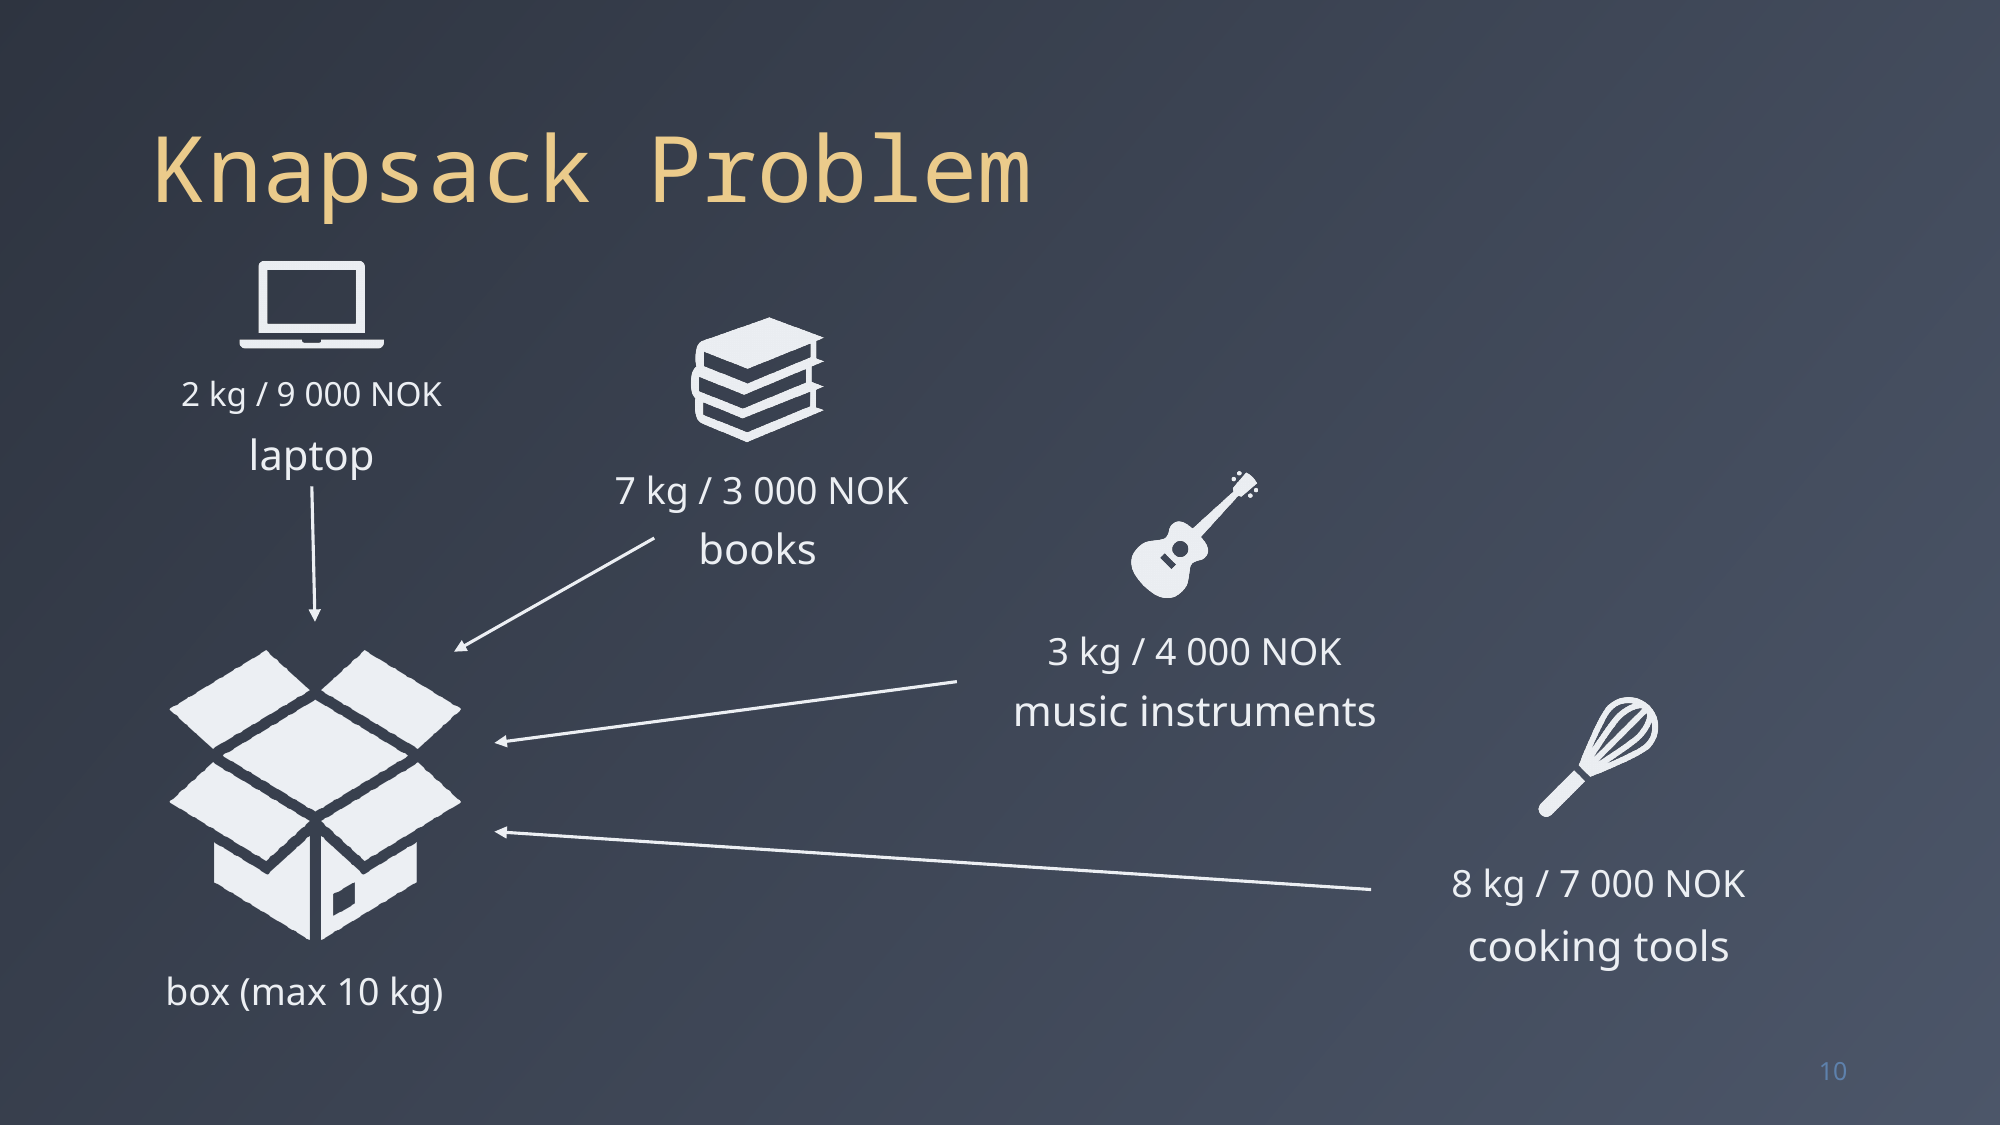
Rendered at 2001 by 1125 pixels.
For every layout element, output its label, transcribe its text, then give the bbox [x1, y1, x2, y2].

picture [236, 229, 387, 380]
text_box 8 kg / 7 000 NOK [1436, 853, 1761, 913]
text_box books [683, 515, 832, 581]
picture [1523, 681, 1674, 832]
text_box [494, 681, 957, 743]
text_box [494, 831, 1371, 890]
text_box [311, 487, 315, 622]
slide_number 10 [1738, 1042, 1863, 1103]
text_box cooking tools [1452, 912, 1745, 978]
text_box box (max 10 kg) [150, 968, 459, 1021]
text_box 7 kg / 3 000 NOK [599, 459, 924, 520]
text_box 3 kg / 4 000 NOK [1032, 621, 1357, 677]
text_box 2 kg / 9 000 NOK [166, 366, 458, 421]
title Knapsack Problem [137, 26, 1863, 230]
text_box laptop [233, 421, 390, 487]
text_box music instruments [997, 677, 1392, 743]
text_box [453, 538, 655, 652]
picture [682, 304, 833, 455]
picture [1119, 459, 1270, 610]
picture [142, 621, 488, 968]
